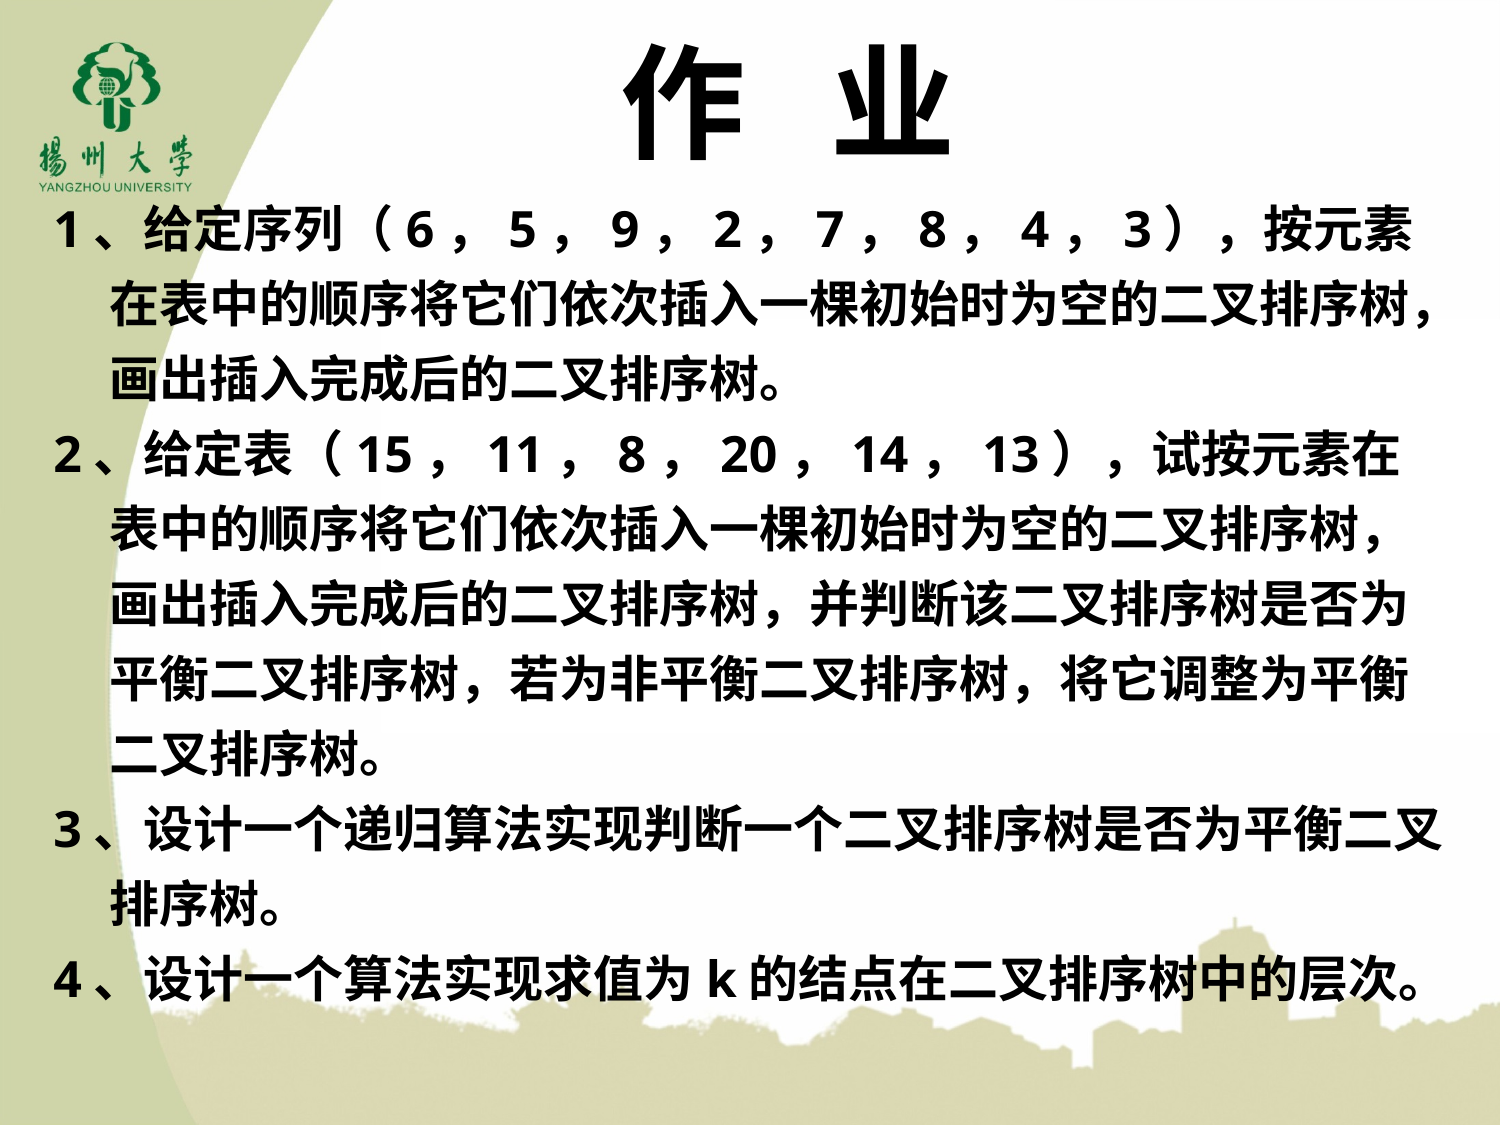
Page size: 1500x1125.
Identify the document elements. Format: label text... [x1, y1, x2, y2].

picture [0, 0, 1500, 1125]
title 作 业 [182, 24, 1394, 174]
list 1、给定序列（6，5，9，2，7，8，4，3），按元素在表中的顺序将它们依次插入一棵初始时为空的二叉排序树，画出插入完成后的二叉排序树。 2、给定表（15，11，8，20，14，13），试按元素在表中的顺序将它们依次插入一棵初始时为空的二叉排序树，画出插入完成后的二叉排序树，并判断该二叉排序树是否为平衡二叉排序树，若为非平衡二叉排序树，将它调整为平衡二叉排序树。 3、设计一个递归算法实现判断一个二叉排序树是否为平衡二叉排序树。 4、设计一个算法实现求值为k的结点在二叉排序树中的层次。 [38, 174, 1462, 1047]
